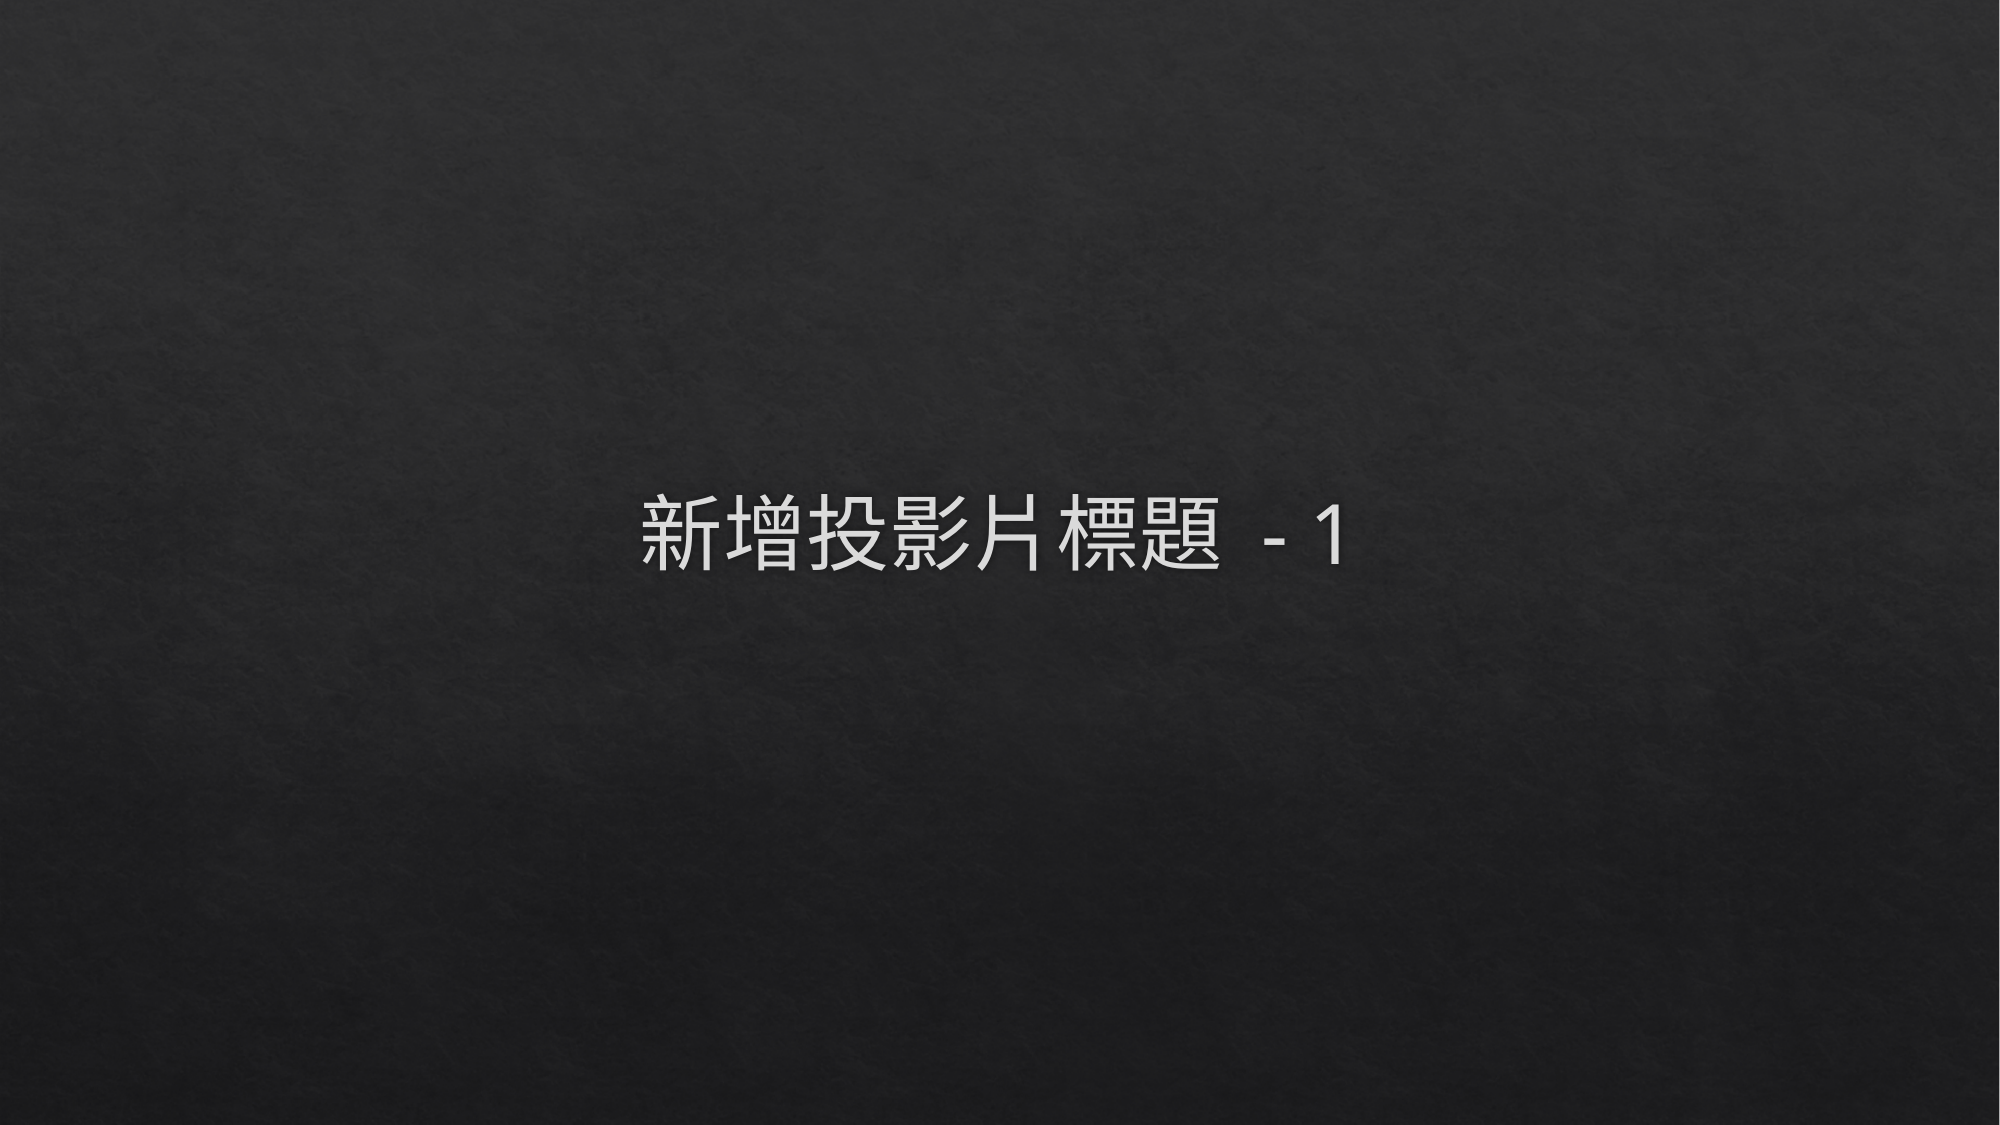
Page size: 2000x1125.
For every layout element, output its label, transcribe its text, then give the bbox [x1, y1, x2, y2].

title 新增投影片標題 - 1 [212, 288, 1786, 589]
